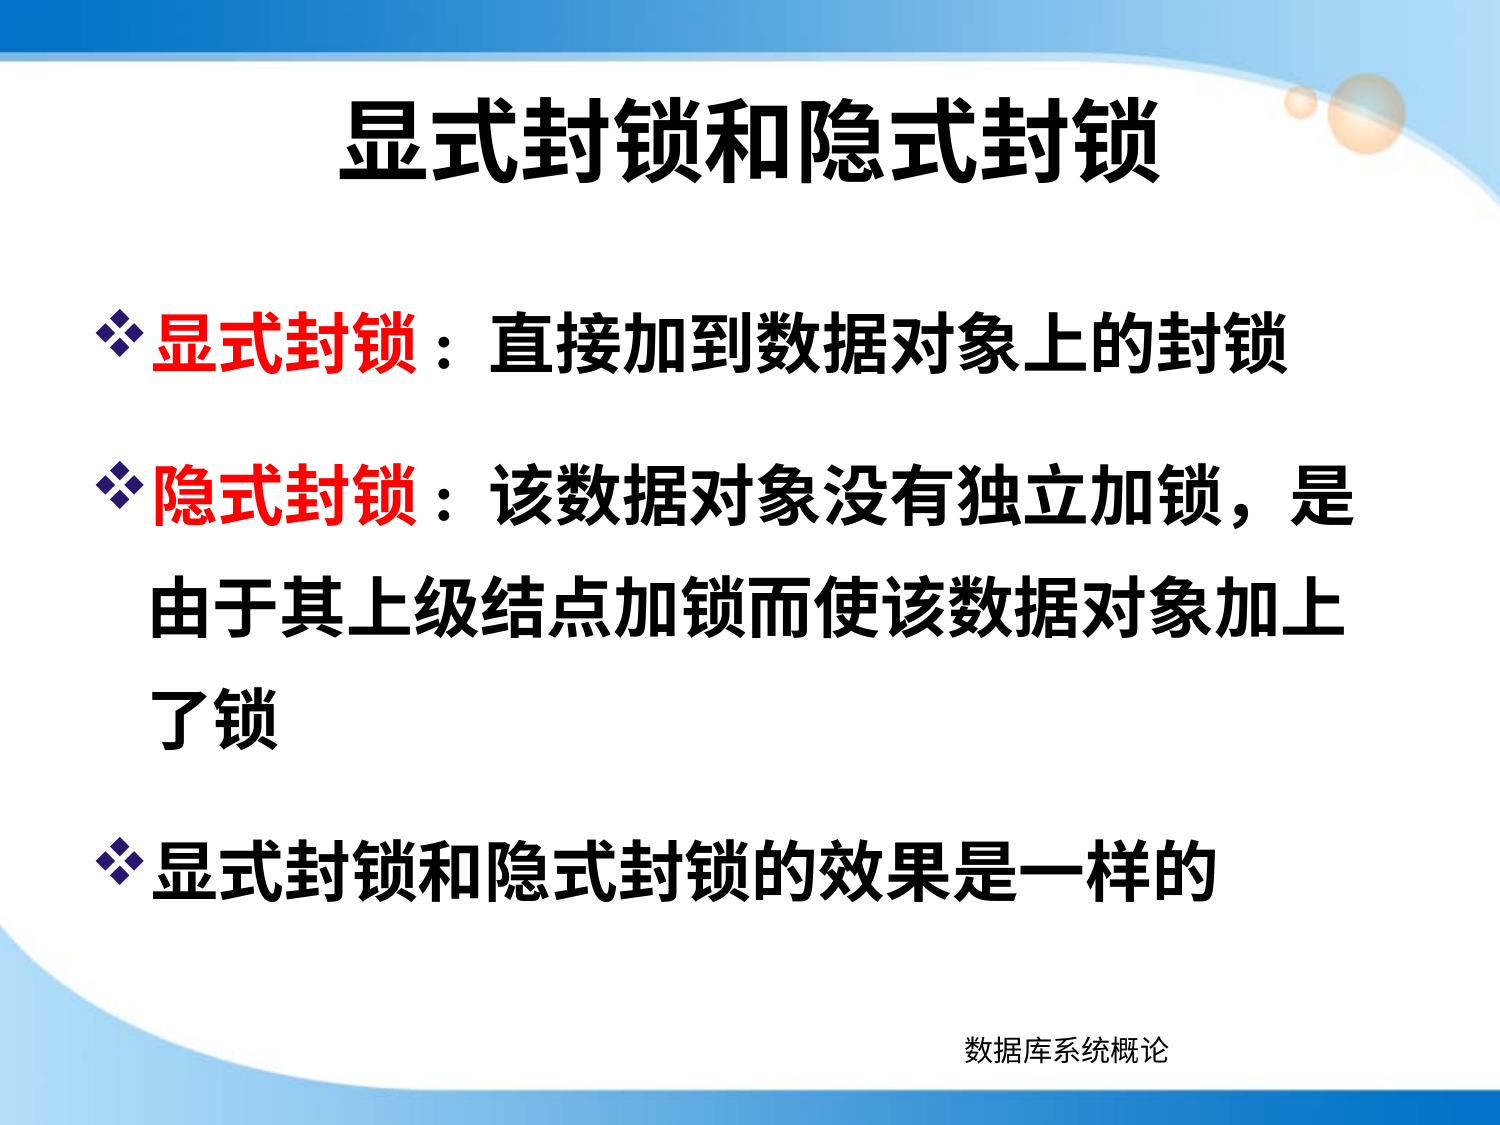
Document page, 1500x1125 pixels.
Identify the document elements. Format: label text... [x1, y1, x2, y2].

list 显式封锁: 直接加到数据对象上的封锁 隐式封锁: 该数据对象没有独立加锁，是由于其上级结点加锁而使该数据对象加上了锁 显式封锁和隐式封锁的效果是一样的 [75, 262, 1425, 1005]
picture [0, 0, 1500, 1125]
title 显式封锁和隐式封锁 [75, 45, 1425, 233]
footer 数据库系统概论 [950, 1025, 1426, 1103]
